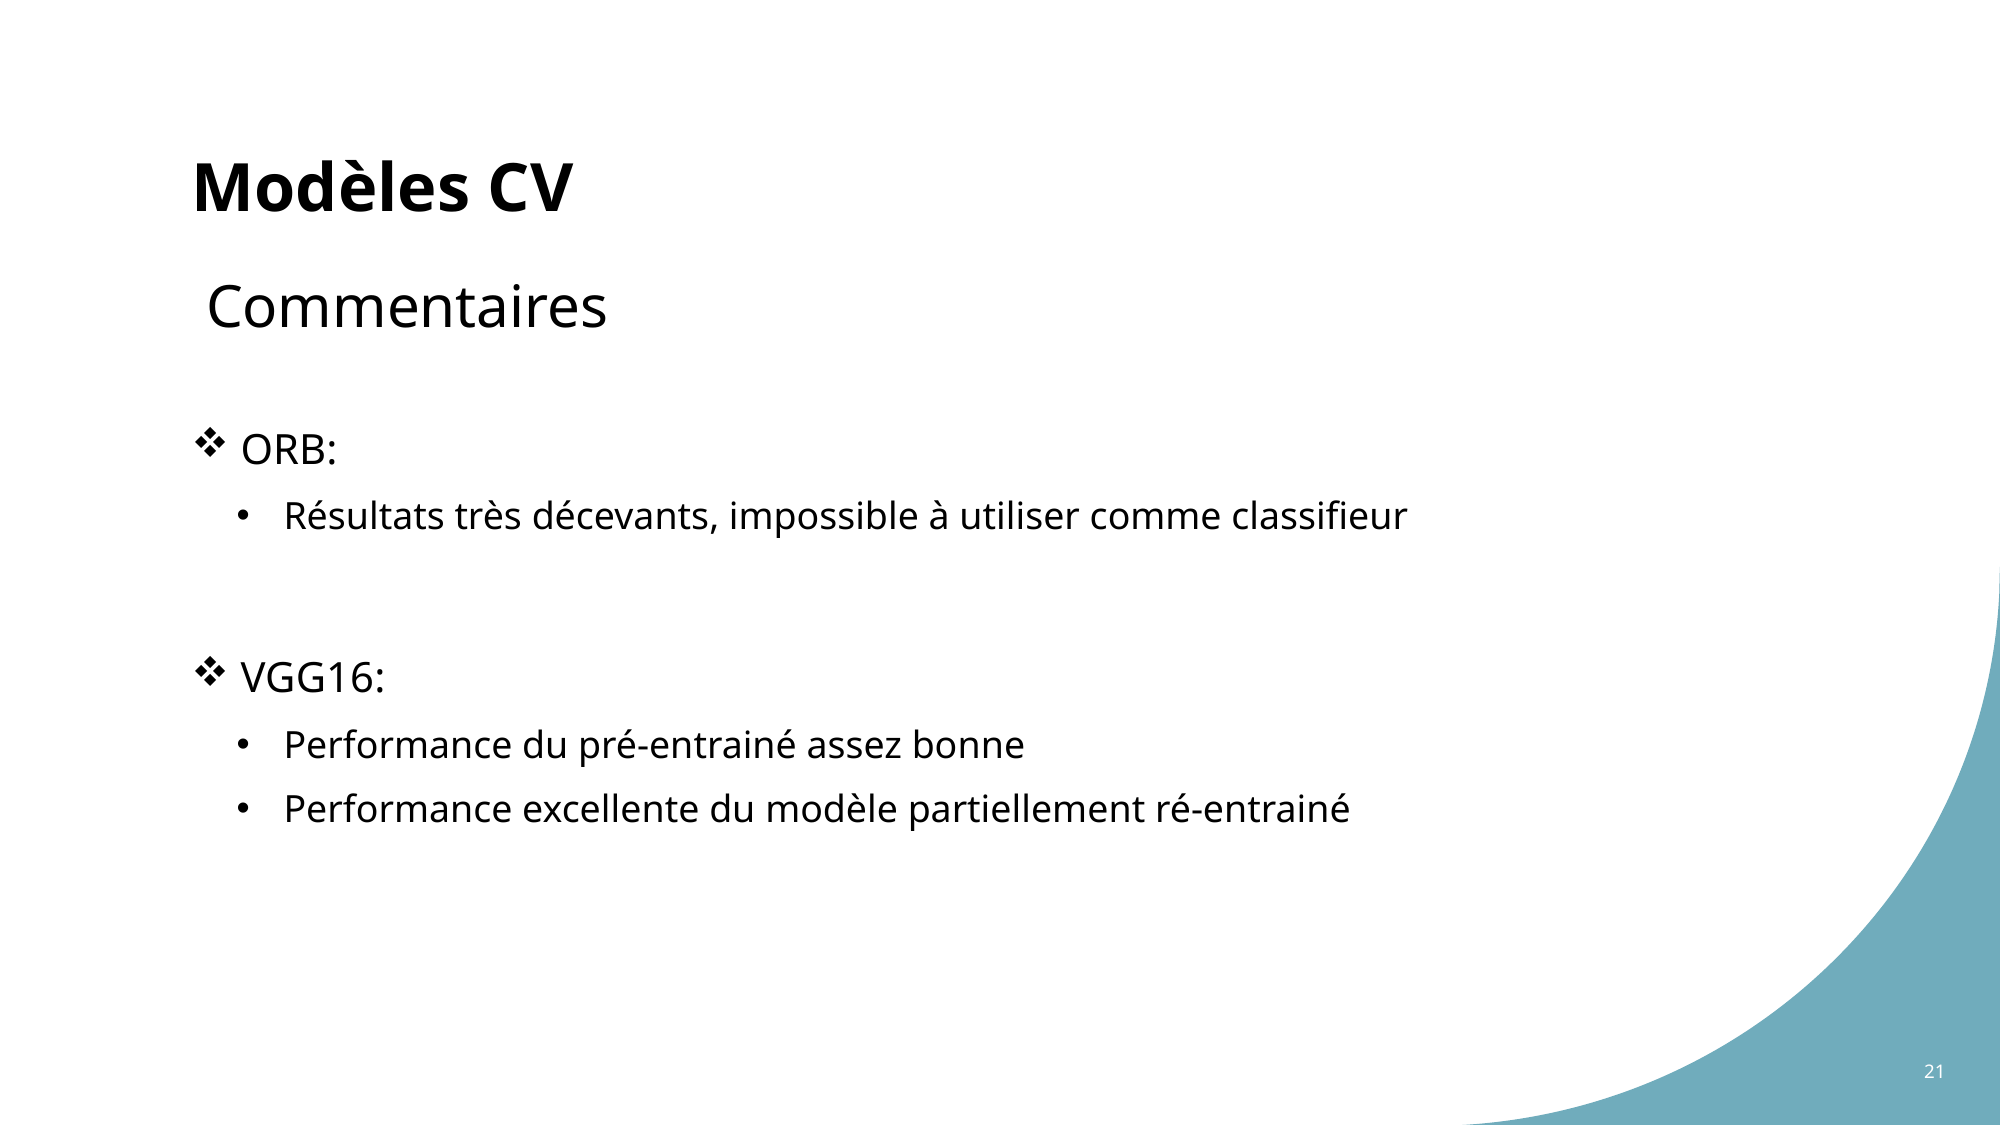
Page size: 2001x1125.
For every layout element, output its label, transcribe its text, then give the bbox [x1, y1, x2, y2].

text_box Commentaires [191, 232, 1809, 347]
slide_number 21 [1893, 1042, 1961, 1103]
list ORB: Résultats très décevants, impossible à utiliser comme classifieur VGG16: Performance du pré-entrainé assez bonne Performance excellente du modèle partiellement ré-entrainé [176, 404, 1815, 975]
title Modèles CV [176, 118, 1809, 233]
